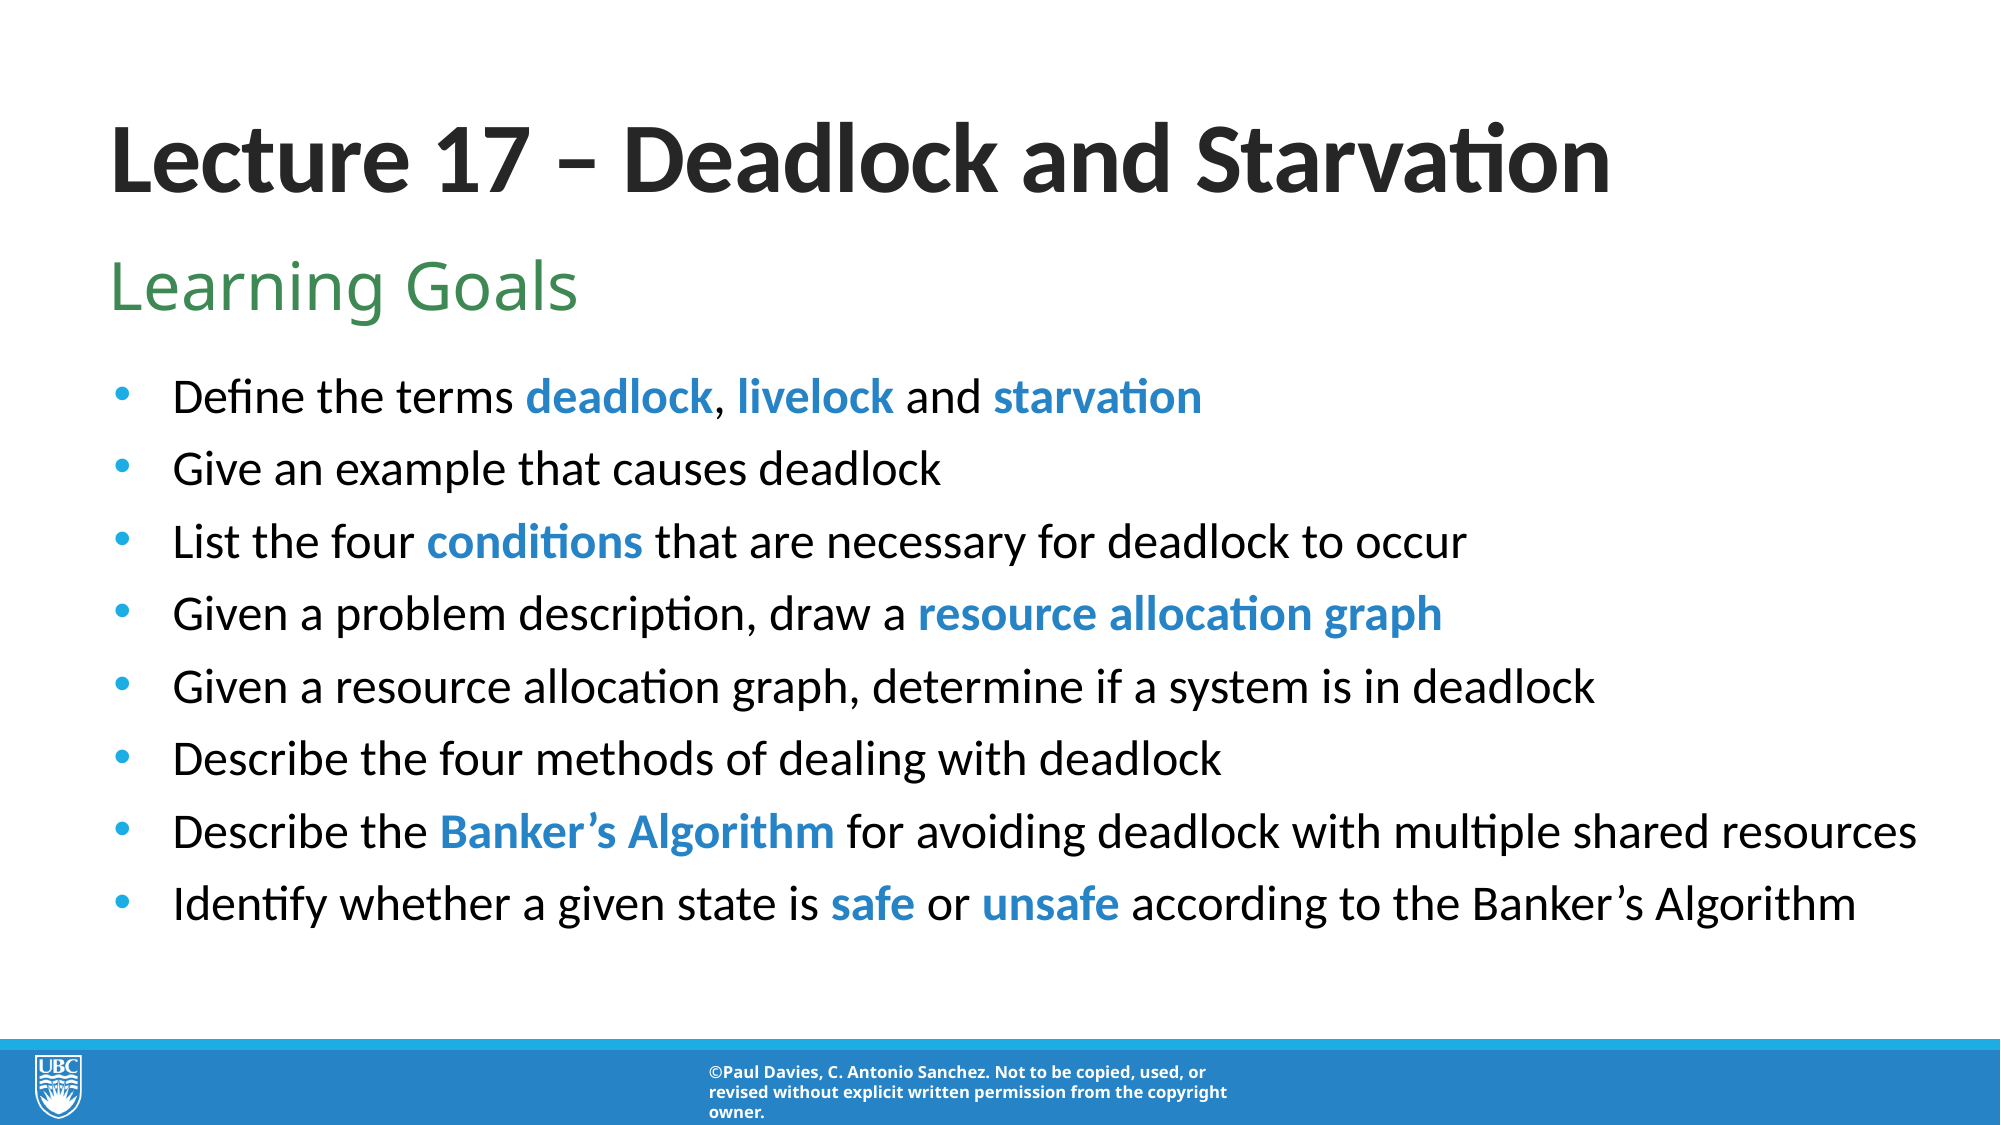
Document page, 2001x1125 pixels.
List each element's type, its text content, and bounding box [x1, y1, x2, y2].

text_box ©Paul Davies, C. Antonio Sanchez. Not to be copied, used, or revised without explicit written permission from the copyright owner. [694, 1054, 1281, 1125]
list Define the terms deadlock, livelock and starvation Give an example that causes deadlock List the four conditions that are necessary for deadlock to occur Given a problem description, draw a resource allocation graph Given a resource allocation graph, determine if a system is in deadlock Describe the four methods of dealing with deadlock Describe the Banker’s Algorithm for avoiding deadlock with multiple shared resources Identify whether a given state is safe or unsafe according to the Banker’s Algorithm [113, 355, 1959, 1078]
picture [35, 1055, 82, 1119]
list Learning Goals [108, 236, 1073, 340]
title Lecture 17 – Deadlock and Starvation [95, 110, 1746, 221]
